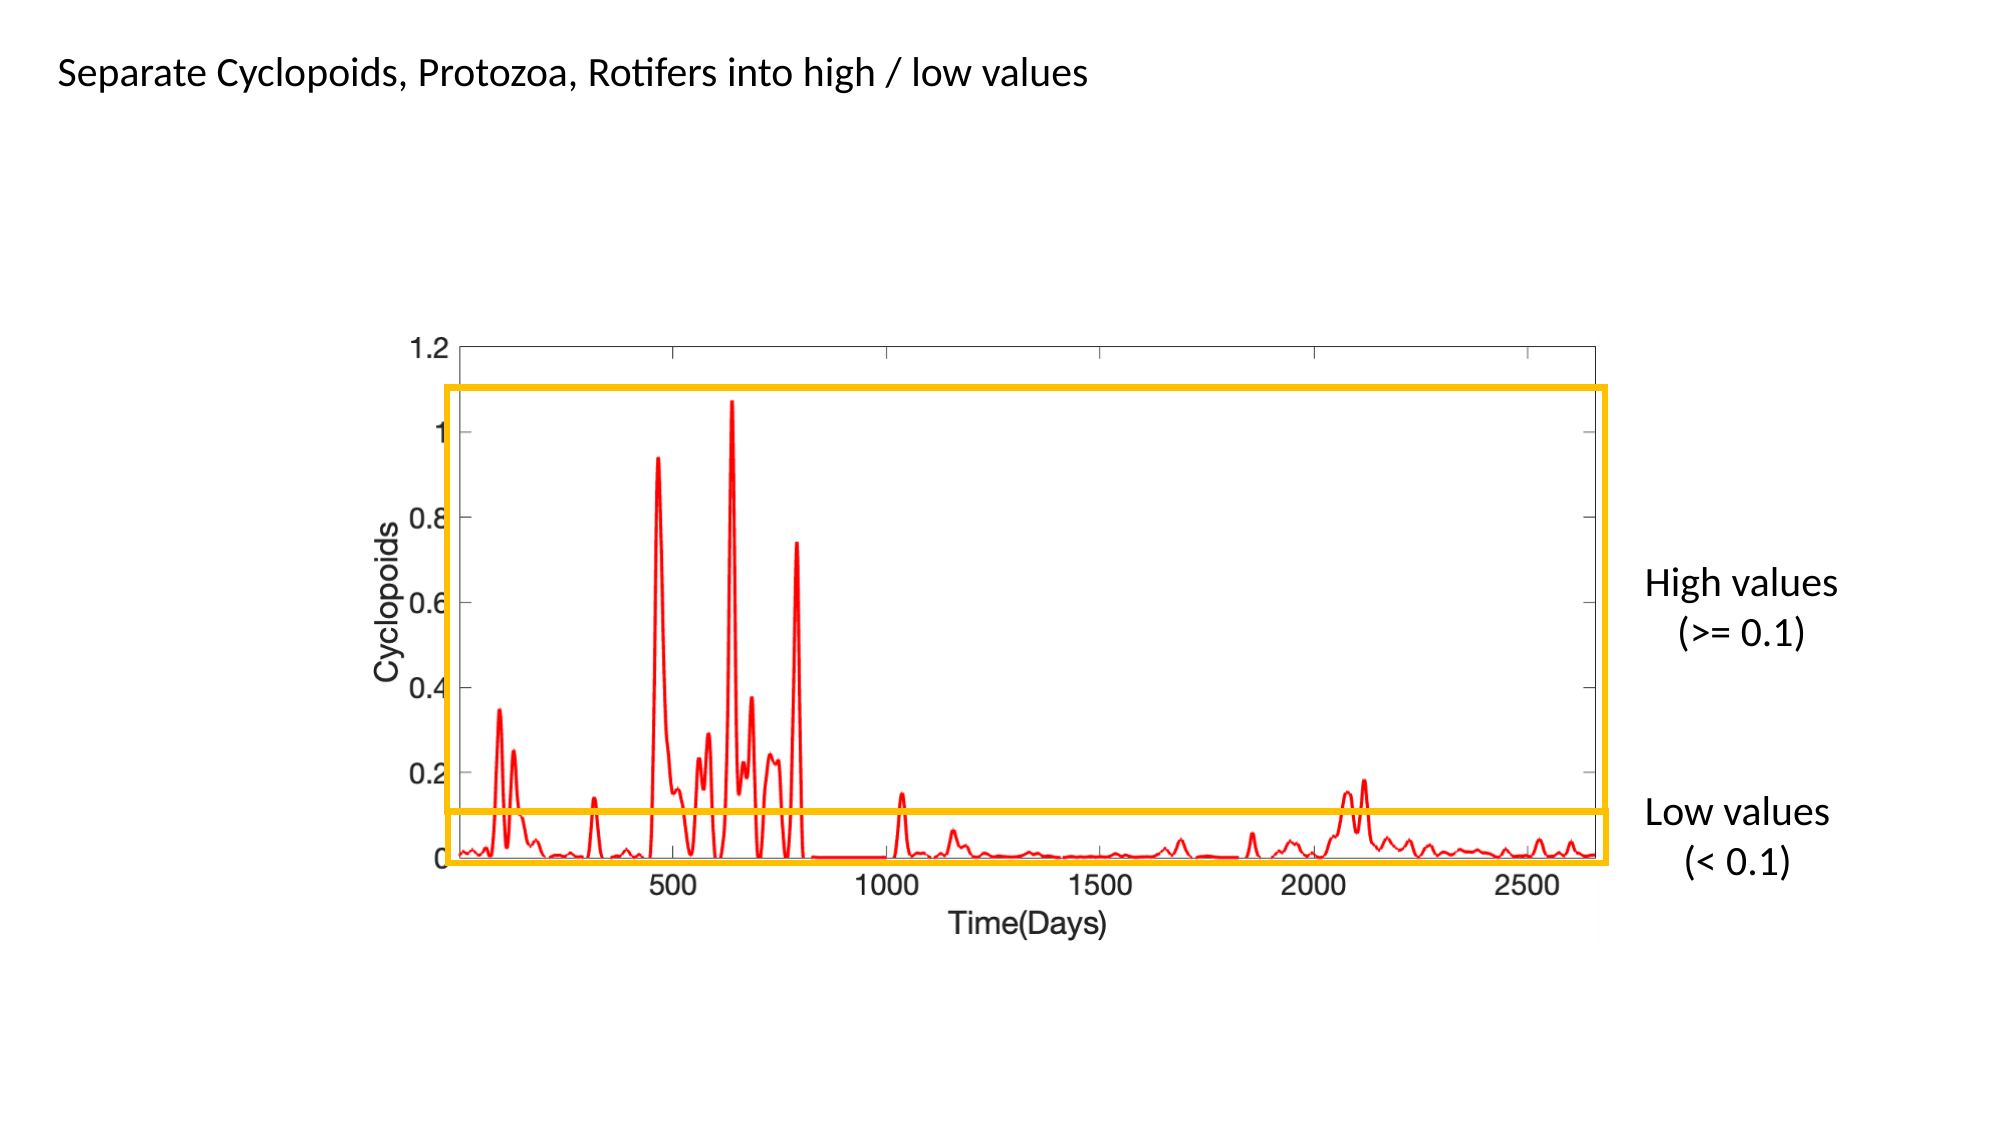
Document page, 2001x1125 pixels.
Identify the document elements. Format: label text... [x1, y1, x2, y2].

text_box [1600, 811, 1607, 864]
text_box Separate Cyclopoids, Protozoa, Rotifers into high / low values [42, 37, 1104, 102]
picture [369, 332, 1600, 944]
text_box High values (>= 0.1) [1630, 547, 1854, 662]
text_box [1600, 386, 1606, 811]
text_box Low values (< 0.1) [1630, 776, 1846, 892]
